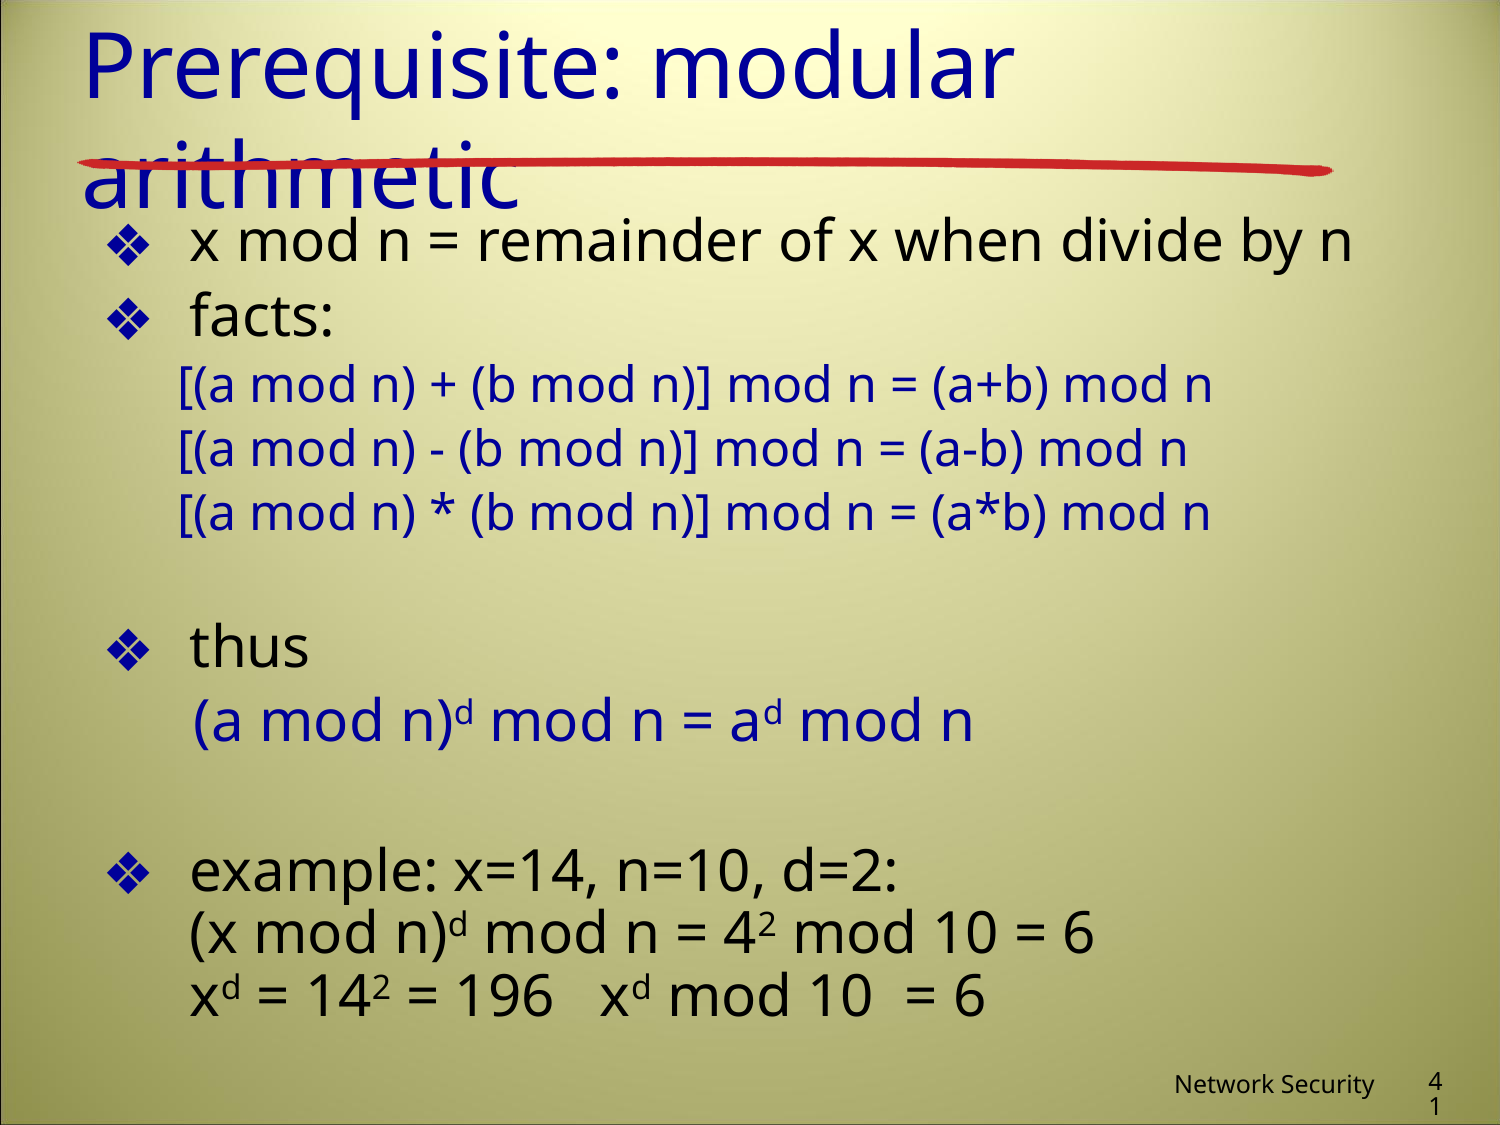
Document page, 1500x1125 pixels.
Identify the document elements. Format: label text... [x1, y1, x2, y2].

title Prerequisite: modular arithmetic [66, 23, 1342, 211]
picture [0, 0, 1500, 1125]
list x mod n = remainder of x when divide by n facts: [(a mod n) + (b mod n)] mod n = (a+b) mod n [(a mod n) - (b mod n)] mod n = (a-b) mod n [(a mod n) * (b mod n)] mod n = (a*b) mod n thus (a mod n)d mod n = ad mod n example: x=14, n=10, d=2: (x mod n)d mod n = 42 mod 10 = 6 xd = 142 = 196 xd mod 10 = 6 [87, 204, 1388, 1070]
text_box Network Security [914, 1060, 1390, 1108]
